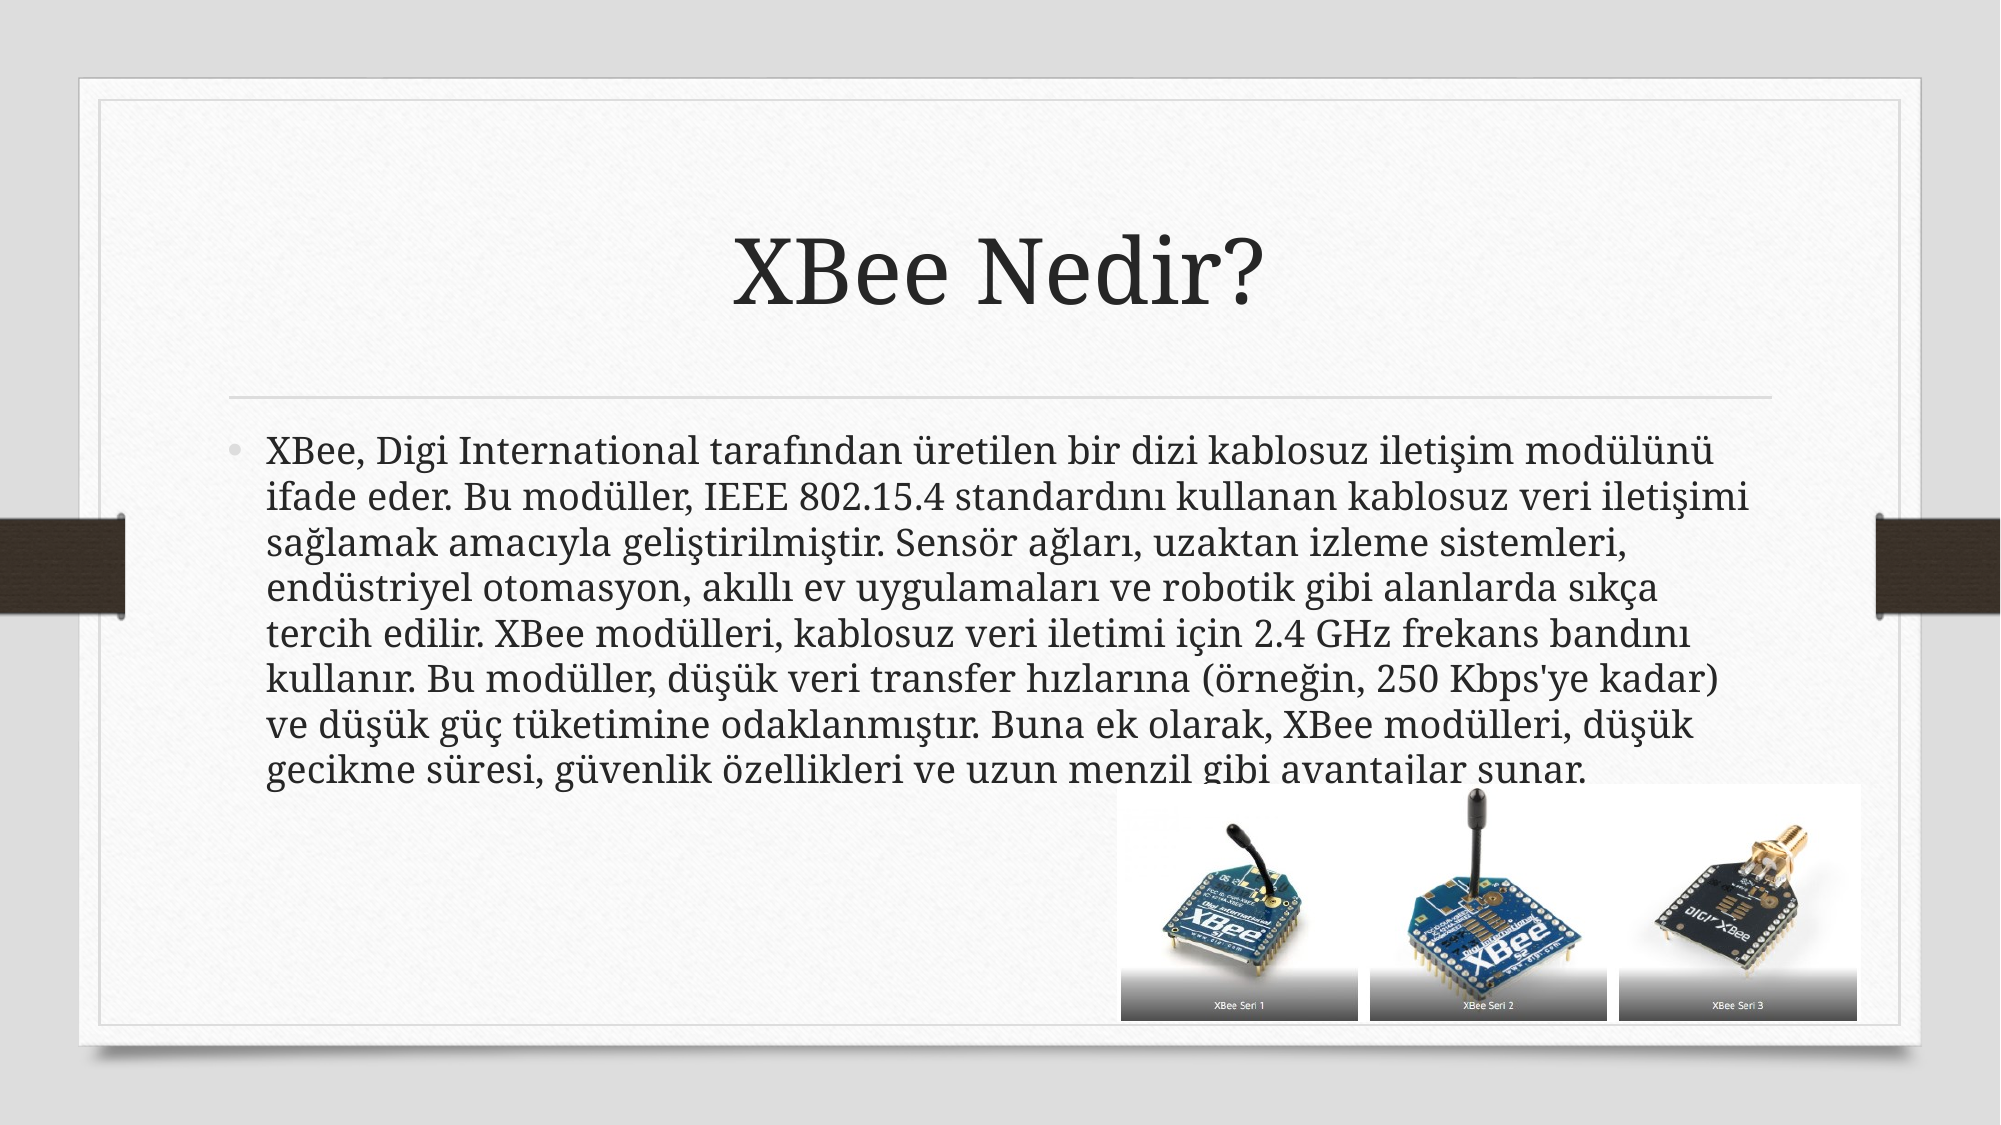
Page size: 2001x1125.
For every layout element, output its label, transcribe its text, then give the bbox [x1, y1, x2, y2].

title XBee Nedir? [212, 161, 1788, 375]
list XBee, Digi International tarafından üretilen bir dizi kablosuz iletişim modülünü ifade eder. Bu modüller, IEEE 802.15.4 standardını kullanan kablosuz veri iletişimi sağlamak amacıyla geliştirilmiştir. Sensör ağları, uzaktan izleme sistemleri, endüstriyel otomasyon, akıllı ev uygulamaları ve robotik gibi alanlarda sıkça tercih edilir. XBee modülleri, kablosuz veri iletimi için 2.4 GHz frekans bandını kullanır. Bu modüller, düşük veri transfer hızlarına (örneğin, 250 Kbps'ye kadar) ve düşük güç tüketimine odaklanmıştır. Buna ek olarak, XBee modülleri, düşük gecikme süresi, güvenlik özellikleri ve uzun menzil gibi avantajlar sunar. [212, 419, 1788, 837]
picture [0, 0, 2001, 1125]
